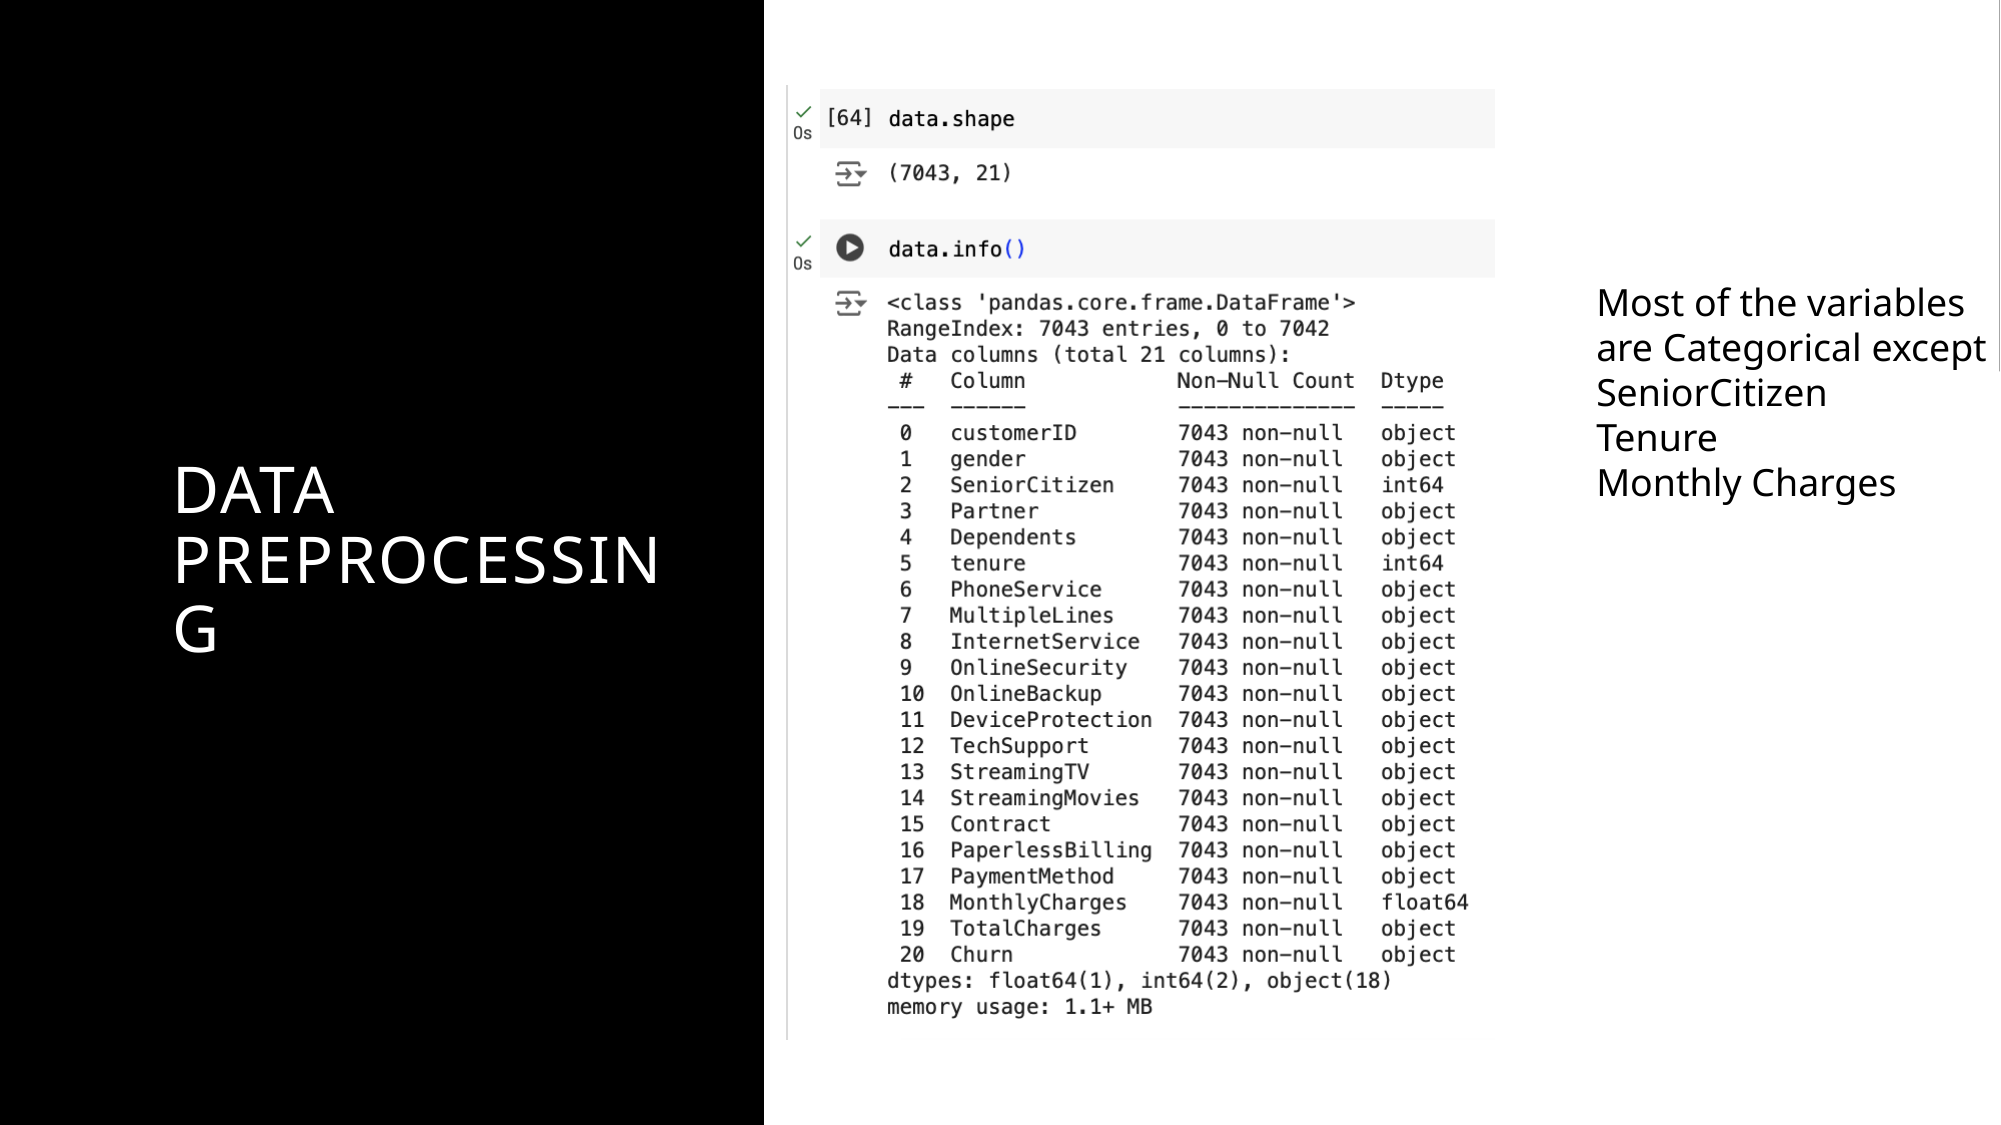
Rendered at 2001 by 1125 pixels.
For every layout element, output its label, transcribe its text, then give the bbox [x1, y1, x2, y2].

title Data Preprocessing [157, 105, 685, 1020]
text_box Most of the variables are Categorical except SeniorCitizen Tenure Monthly Charges [1581, 271, 2000, 512]
text_box [765, 0, 2000, 1125]
text_box [0, 0, 765, 1125]
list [785, 85, 1495, 1040]
